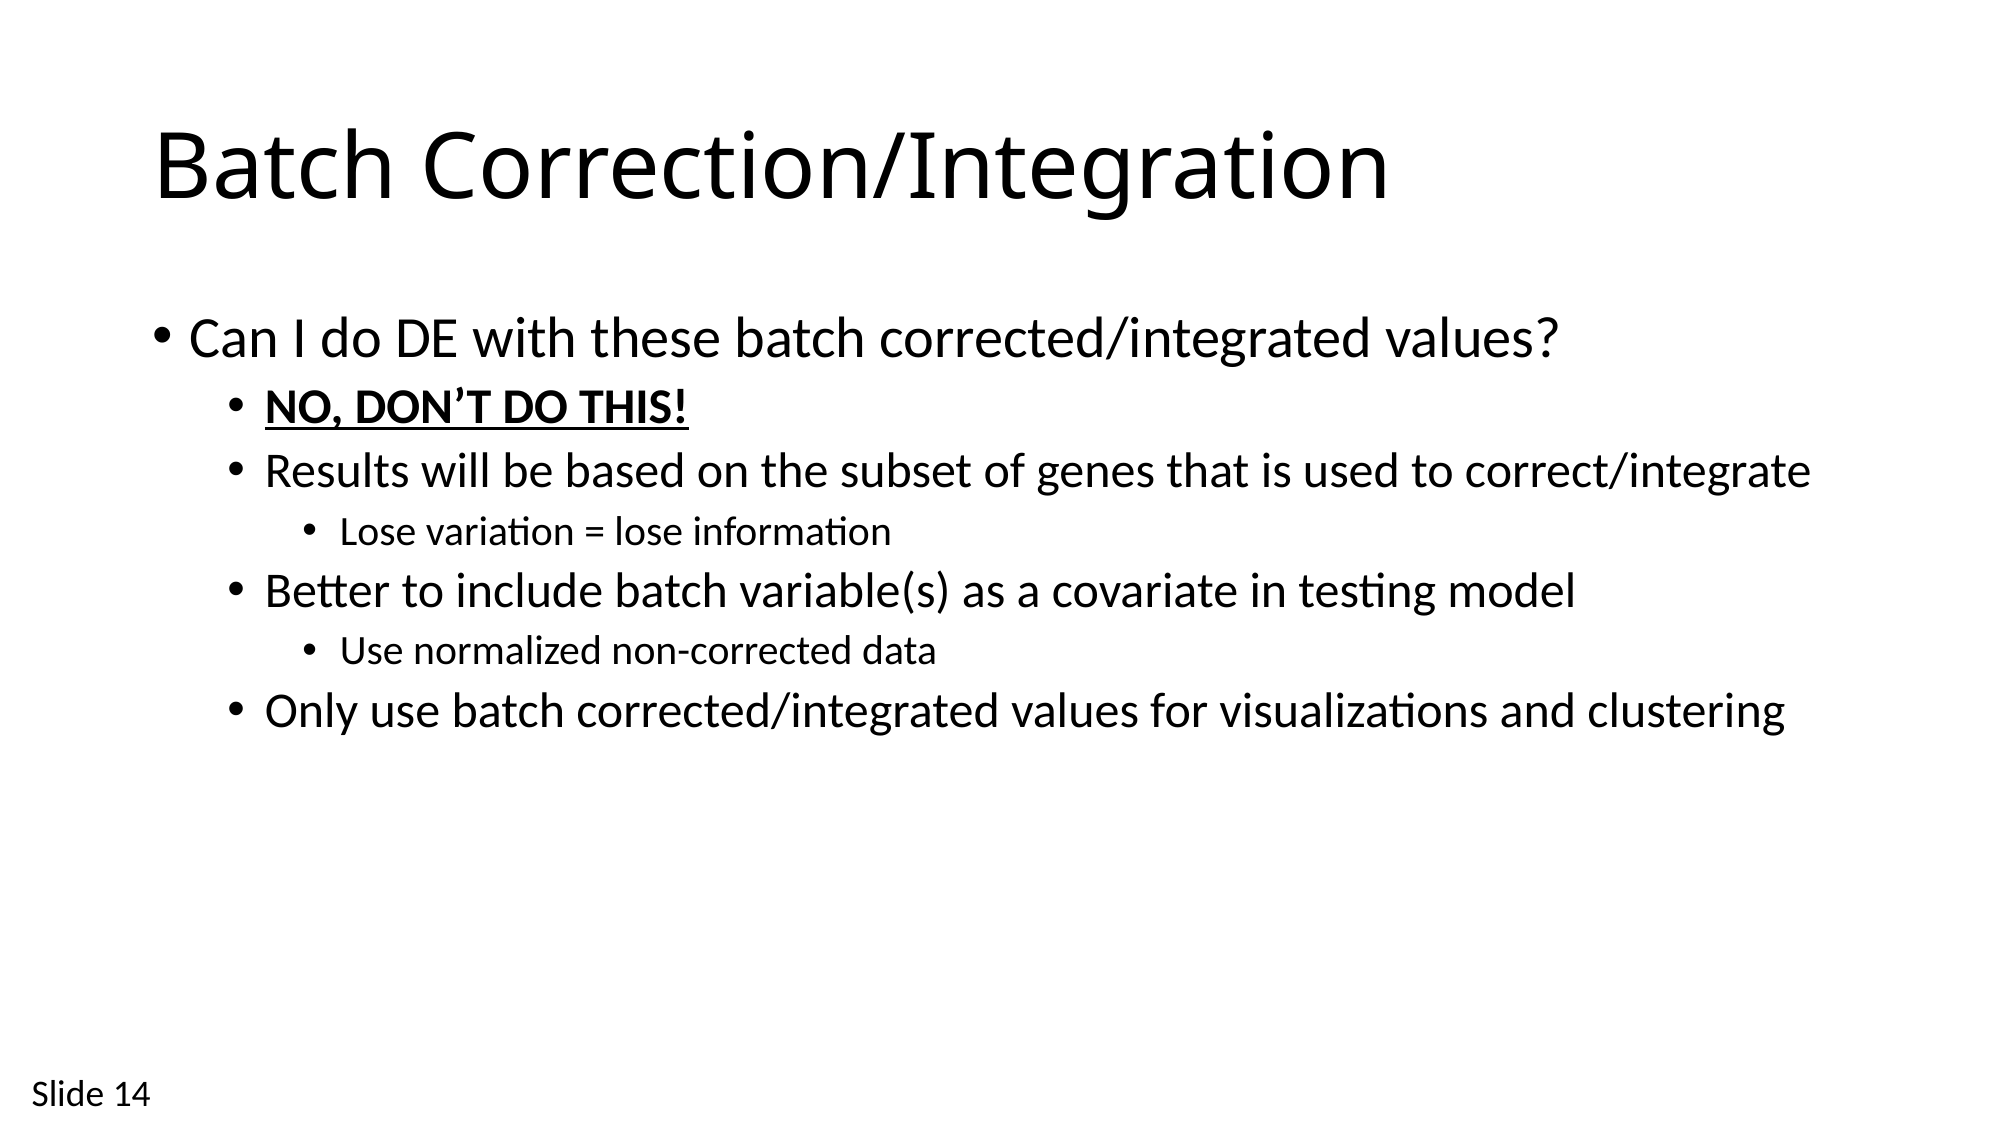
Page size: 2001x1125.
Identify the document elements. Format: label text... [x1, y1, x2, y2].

title Batch Correction/Integration [137, 59, 1863, 278]
text_box Slide 14 [16, 1061, 186, 1121]
list Can I do DE with these batch corrected/integrated values? NO, DON’T DO THIS! Results will be based on the subset of genes that is used to correct/integrate Lose variation = lose information Better to include batch variable(s) as a covariate in testing model Use normalized non-corrected data Only use batch corrected/integrated values for visualizations and clustering [137, 299, 1863, 1014]
